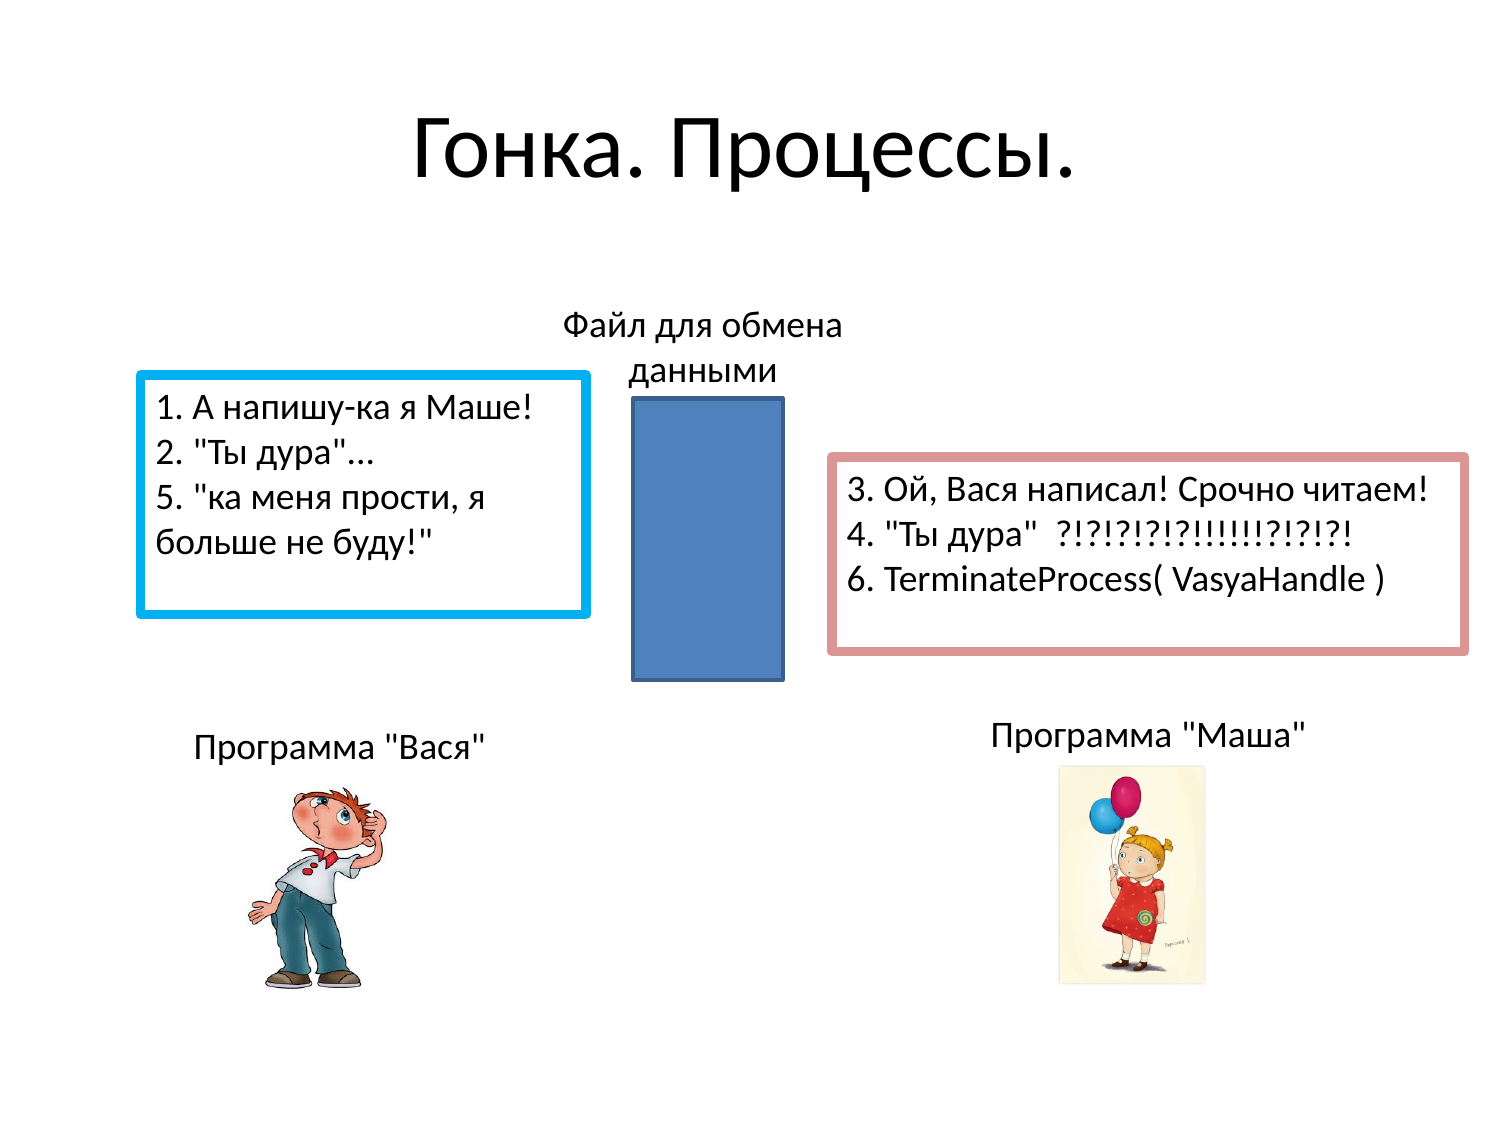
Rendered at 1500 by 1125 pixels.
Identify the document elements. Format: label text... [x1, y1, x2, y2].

text_box 3. Ой, Вася написал! Срочно читаем! 4. "Ты дура" ?!?!?!?!?!!!!!!?!?!?! 6. TerminateProcess( VasyaHandle ) [831, 456, 1465, 652]
title Гонка. Процессы. [70, 46, 1421, 235]
text_box [631, 398, 785, 682]
text_box Файл для обмена данными [527, 292, 879, 398]
text_box Программа "Вася" [164, 714, 516, 775]
text_box 1. А напишу-ка я Маше! 2. "Ты дура"... 5. "ка меня прости, я больше не буду!" [140, 374, 586, 615]
picture [1054, 761, 1209, 988]
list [245, 784, 387, 991]
text_box Программа "Маша" [972, 703, 1325, 763]
